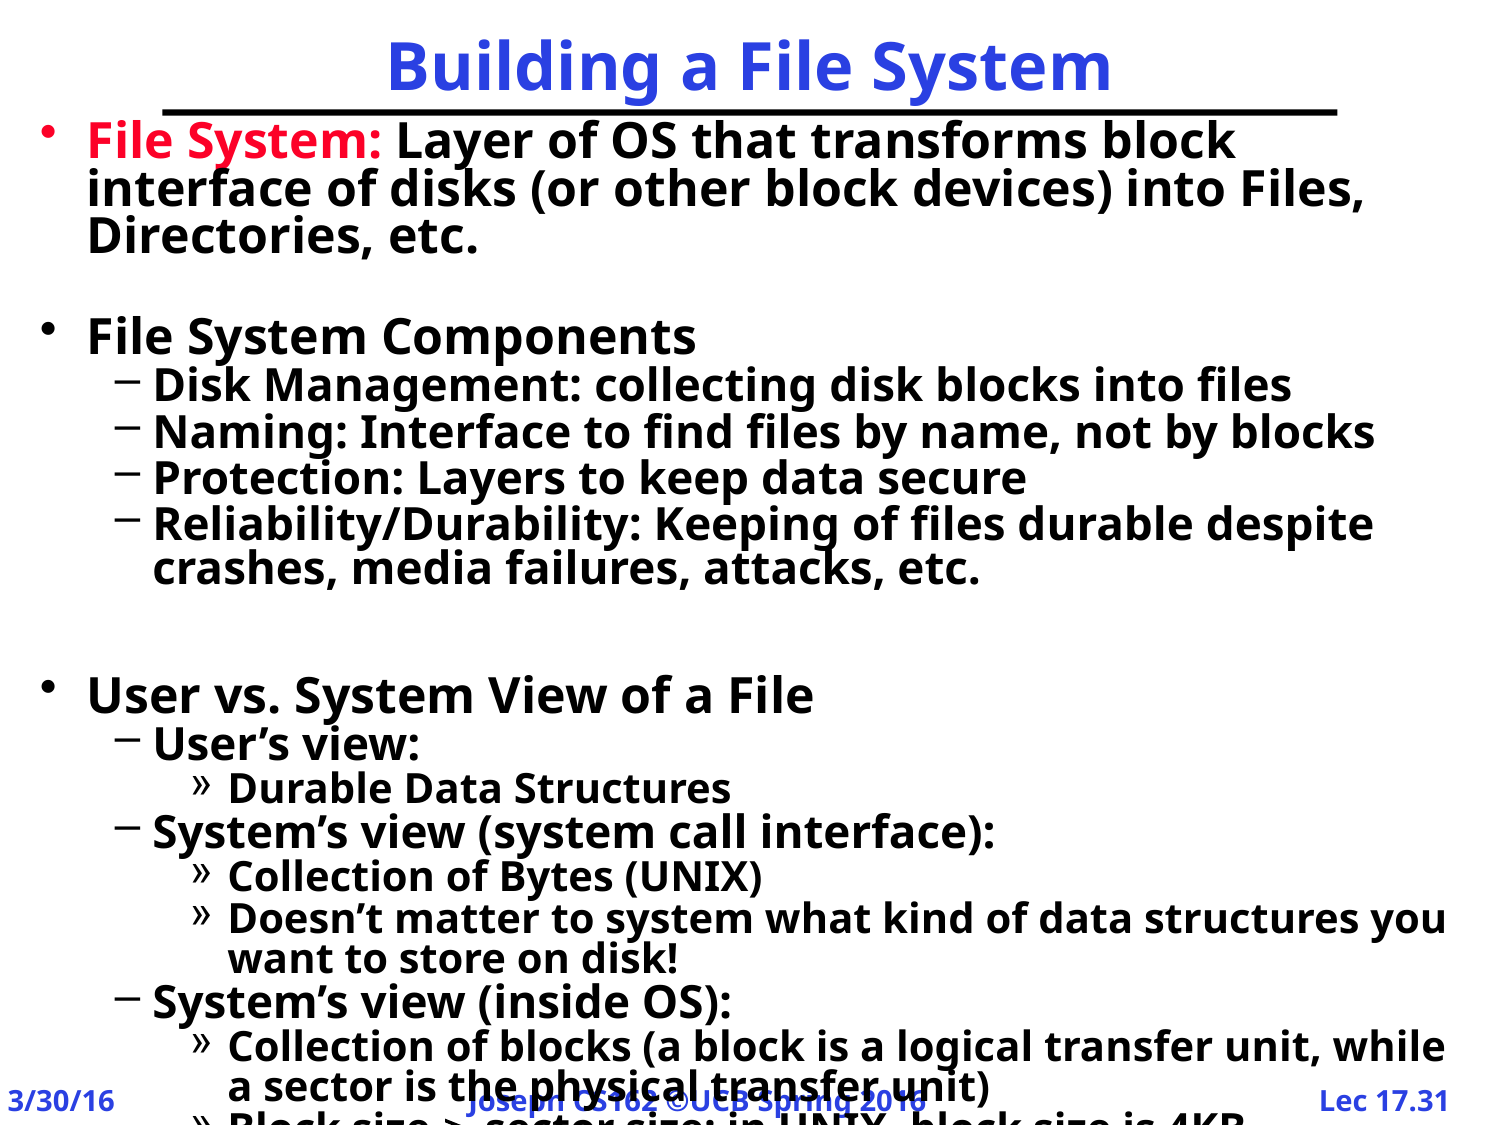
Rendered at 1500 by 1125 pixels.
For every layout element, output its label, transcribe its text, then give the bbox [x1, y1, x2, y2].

list File System: Layer of OS that transforms block interface of disks (or other block devices) into Files, Directories, etc. File System Components Disk Management: collecting disk blocks into files Naming: Interface to find files by name, not by blocks Protection: Layers to keep data secure Reliability/Durability: Keeping of files durable despite crashes, media failures, attacks, etc. User vs. System View of a File User’s view: Durable Data Structures System’s view (system call interface): Collection of Bytes (UNIX) Doesn’t matter to system what kind of data structures you want to store on disk! System’s view (inside OS): Collection of blocks (a block is a logical transfer unit, while a sector is the physical transfer unit) Block size  sector size; in UNIX, block size is 4KB [24, 112, 1475, 1125]
title Building a File System [162, 24, 1338, 112]
